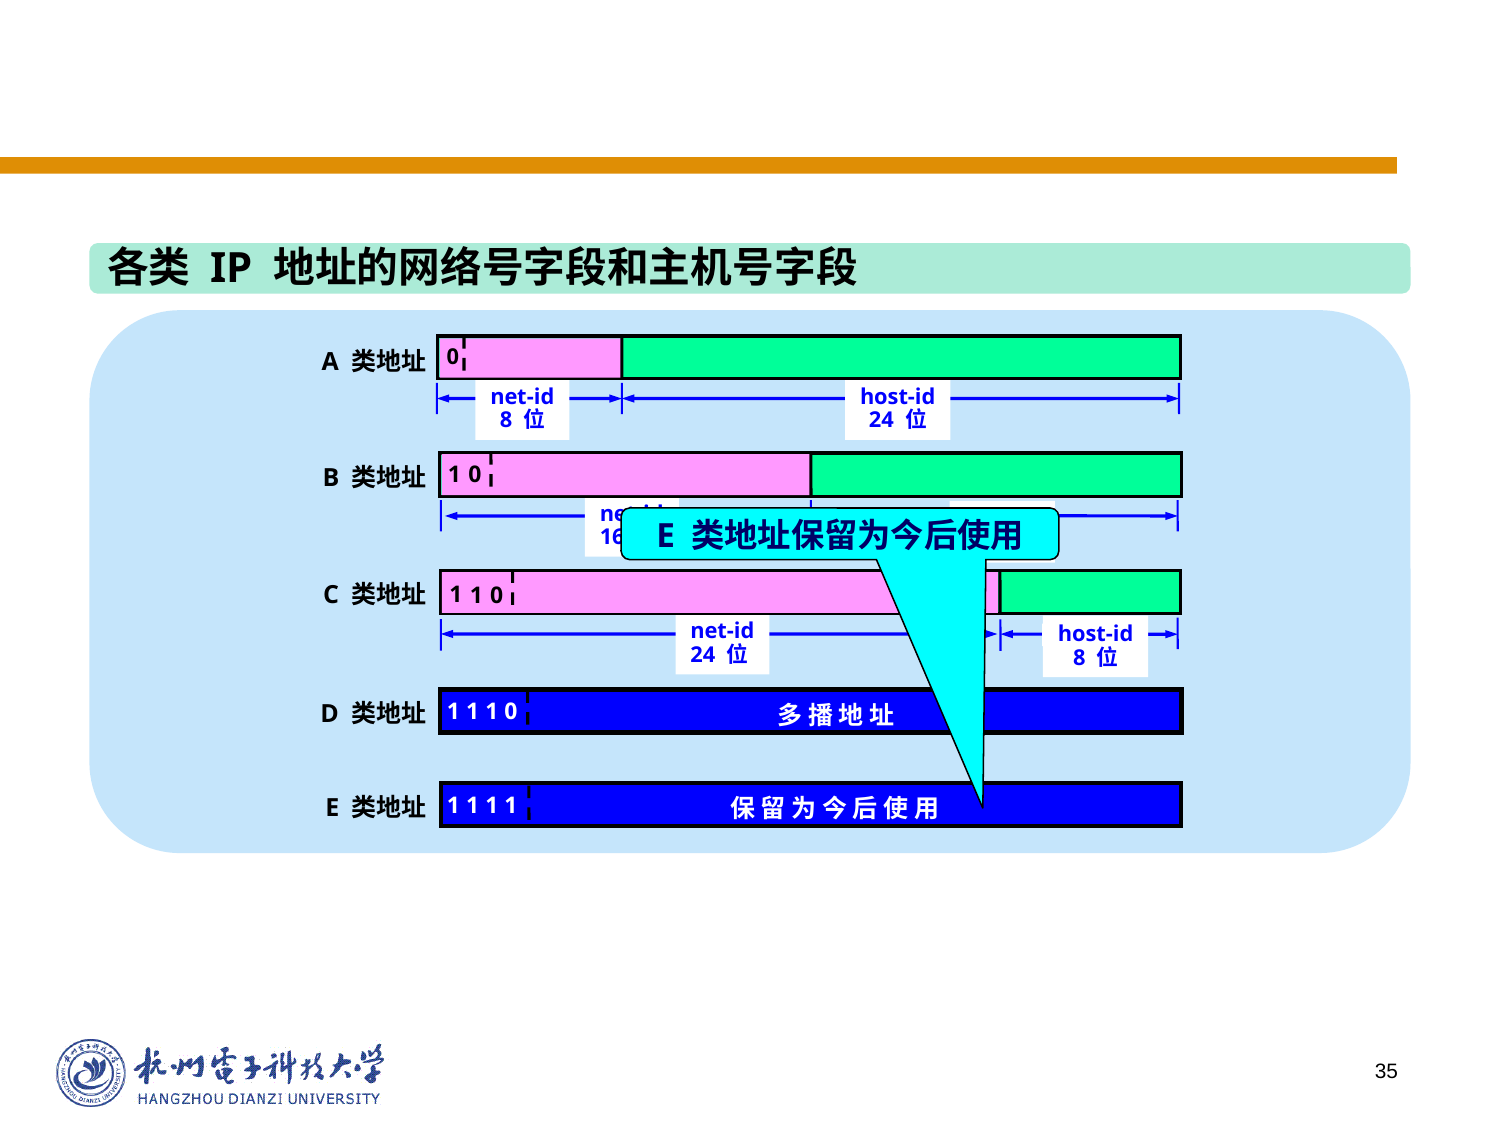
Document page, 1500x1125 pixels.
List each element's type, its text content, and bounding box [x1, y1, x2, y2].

picture [55, 1025, 407, 1125]
text_box [873, 243, 1411, 294]
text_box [307, 335, 1182, 830]
text_box 各类 IP 地址的网络号字段和主机号字段 [92, 233, 873, 299]
text_box [88, 309, 1412, 855]
